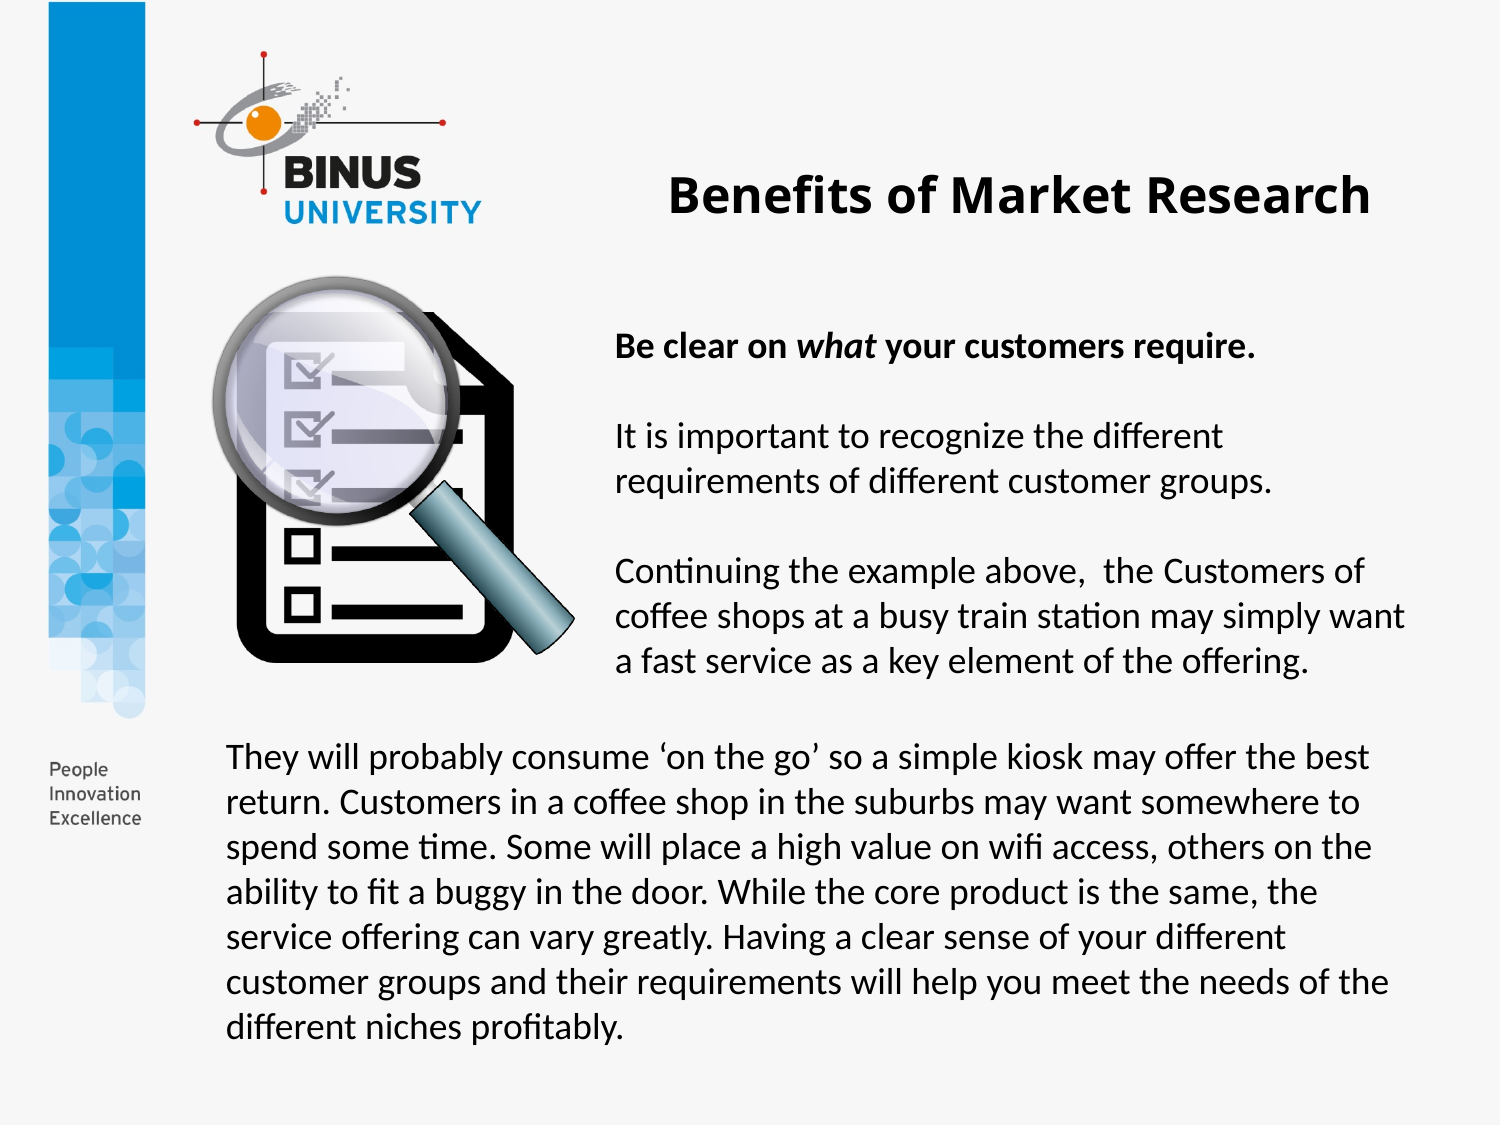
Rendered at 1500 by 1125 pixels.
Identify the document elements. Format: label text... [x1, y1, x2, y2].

text_box Be clear on what your customers require. It is important to recognize the different requirements of different customer groups. Continuing the example above, the Customers of coffee shops at a busy train station may simply want a fast service as a key element of the offering. [599, 313, 1425, 689]
picture [0, 0, 1500, 845]
text_box They will probably consume ‘on the go’ so a simple kiosk may offer the best return. Customers in a coffee shop in the suburbs may want somewhere to spend some time. Some will place a high value on wifi access, others on the ability to fit a buggy in the door. While the core product is the same, the service offering can vary greatly. Having a clear sense of your different customer groups and their requirements will help you meet the needs of the different niches profitably. [211, 724, 1425, 1055]
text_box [199, 274, 576, 663]
text_box Benefits of Market Research [37, 99, 1388, 288]
